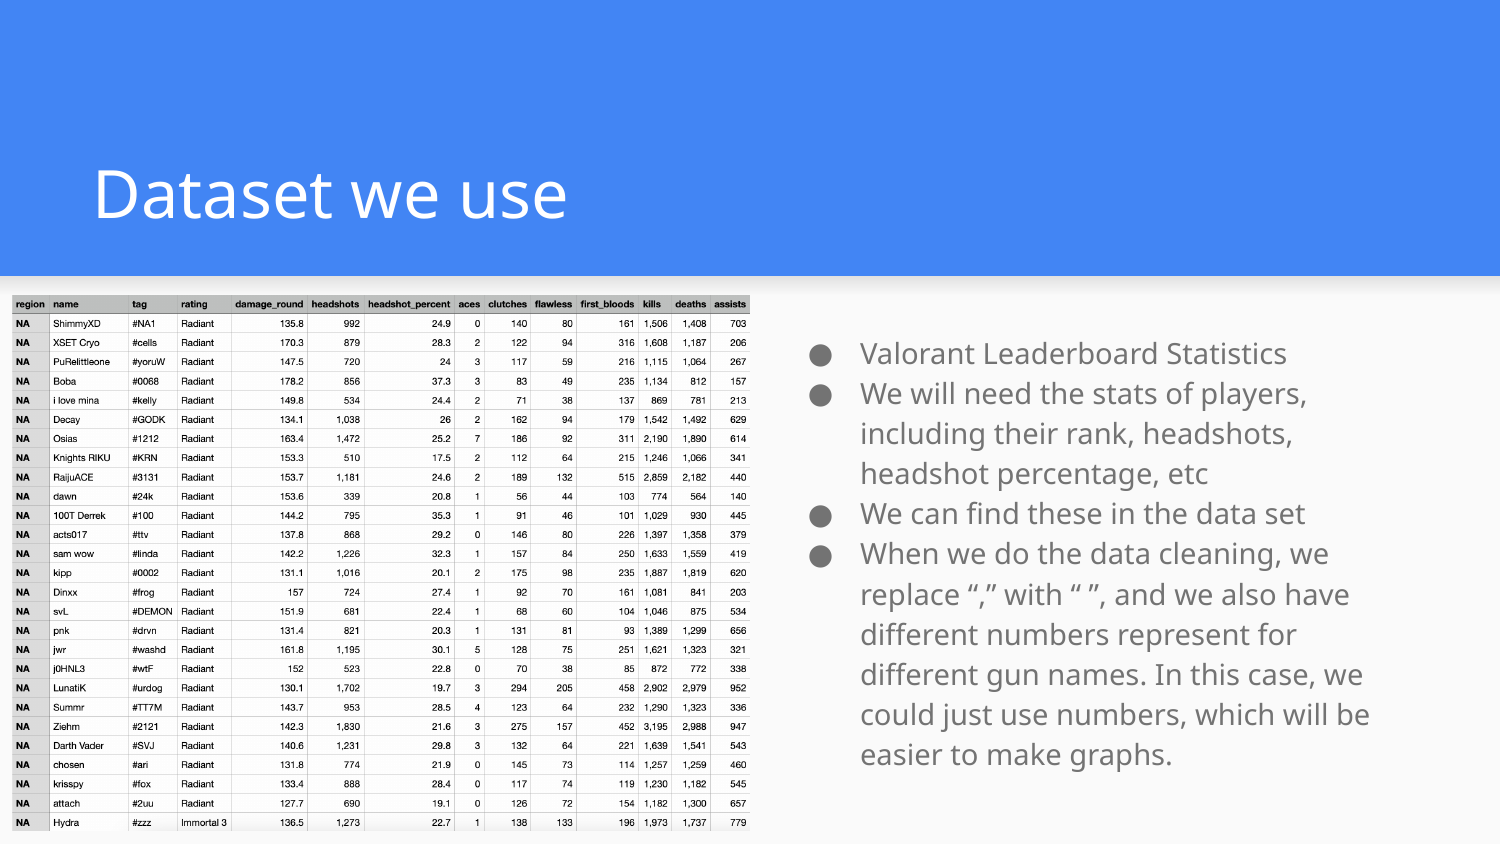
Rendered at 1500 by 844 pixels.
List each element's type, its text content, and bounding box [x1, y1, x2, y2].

list Valorant Leaderboard Statistics We will need the stats of players, including their rank, headshots, headshot percentage, etc We can find these in the data set When we do the data cleaning, we replace “,” with “ ”, and we also have different numbers represent for different gun names. In this case, we could just use numbers, which will be easier to make graphs. [770, 314, 1427, 807]
picture [12, 295, 751, 831]
title Dataset we use [77, 121, 1427, 248]
